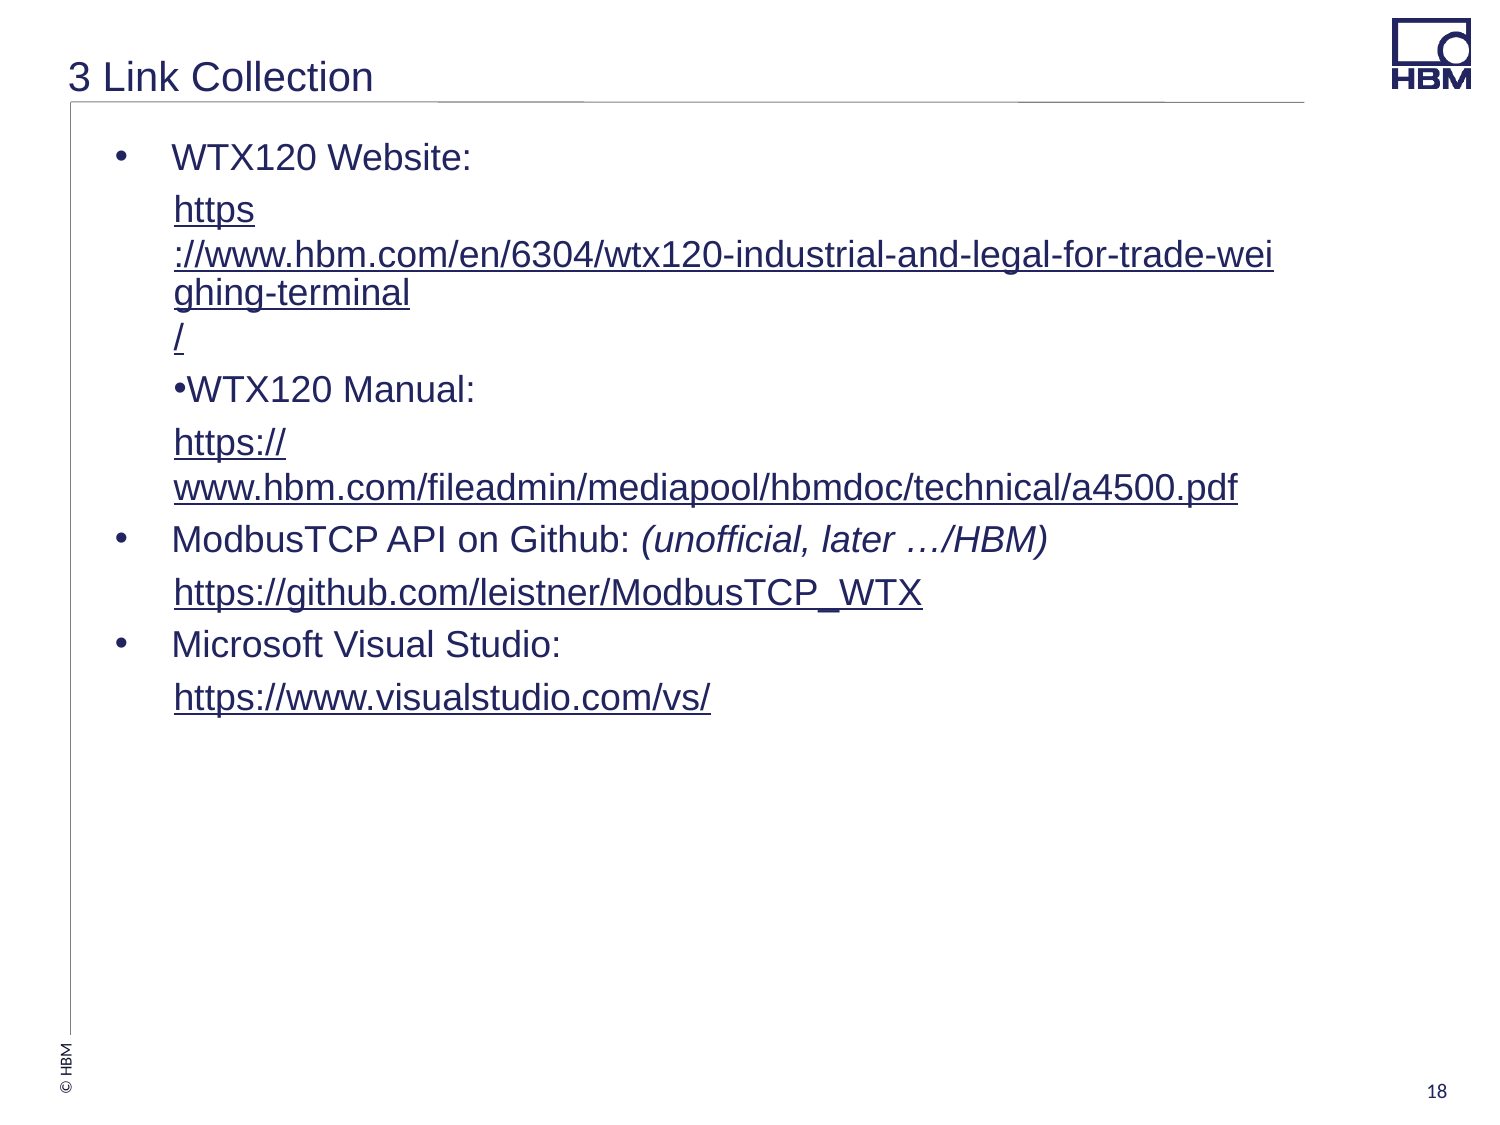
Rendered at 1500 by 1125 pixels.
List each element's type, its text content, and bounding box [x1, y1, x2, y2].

title 3 Link Collection [53, 42, 1306, 100]
list WTX120 Website: https://www.hbm.com/en/6304/wtx120-industrial-and-legal-for-trade-weighing-terminal/ WTX120 Manual: https://www.hbm.com/fileadmin/mediapool/hbmdoc/technical/a4500.pdf ModbusTCP API on Github: (unofficial, later …/HBM) https://github.com/leistner/ModbusTCP_WTX Microsoft Visual Studio: https://www.visualstudio.com/vs/ [100, 125, 1306, 1035]
picture [1392, 18, 1471, 89]
slide_number 18 [1411, 1070, 1483, 1107]
